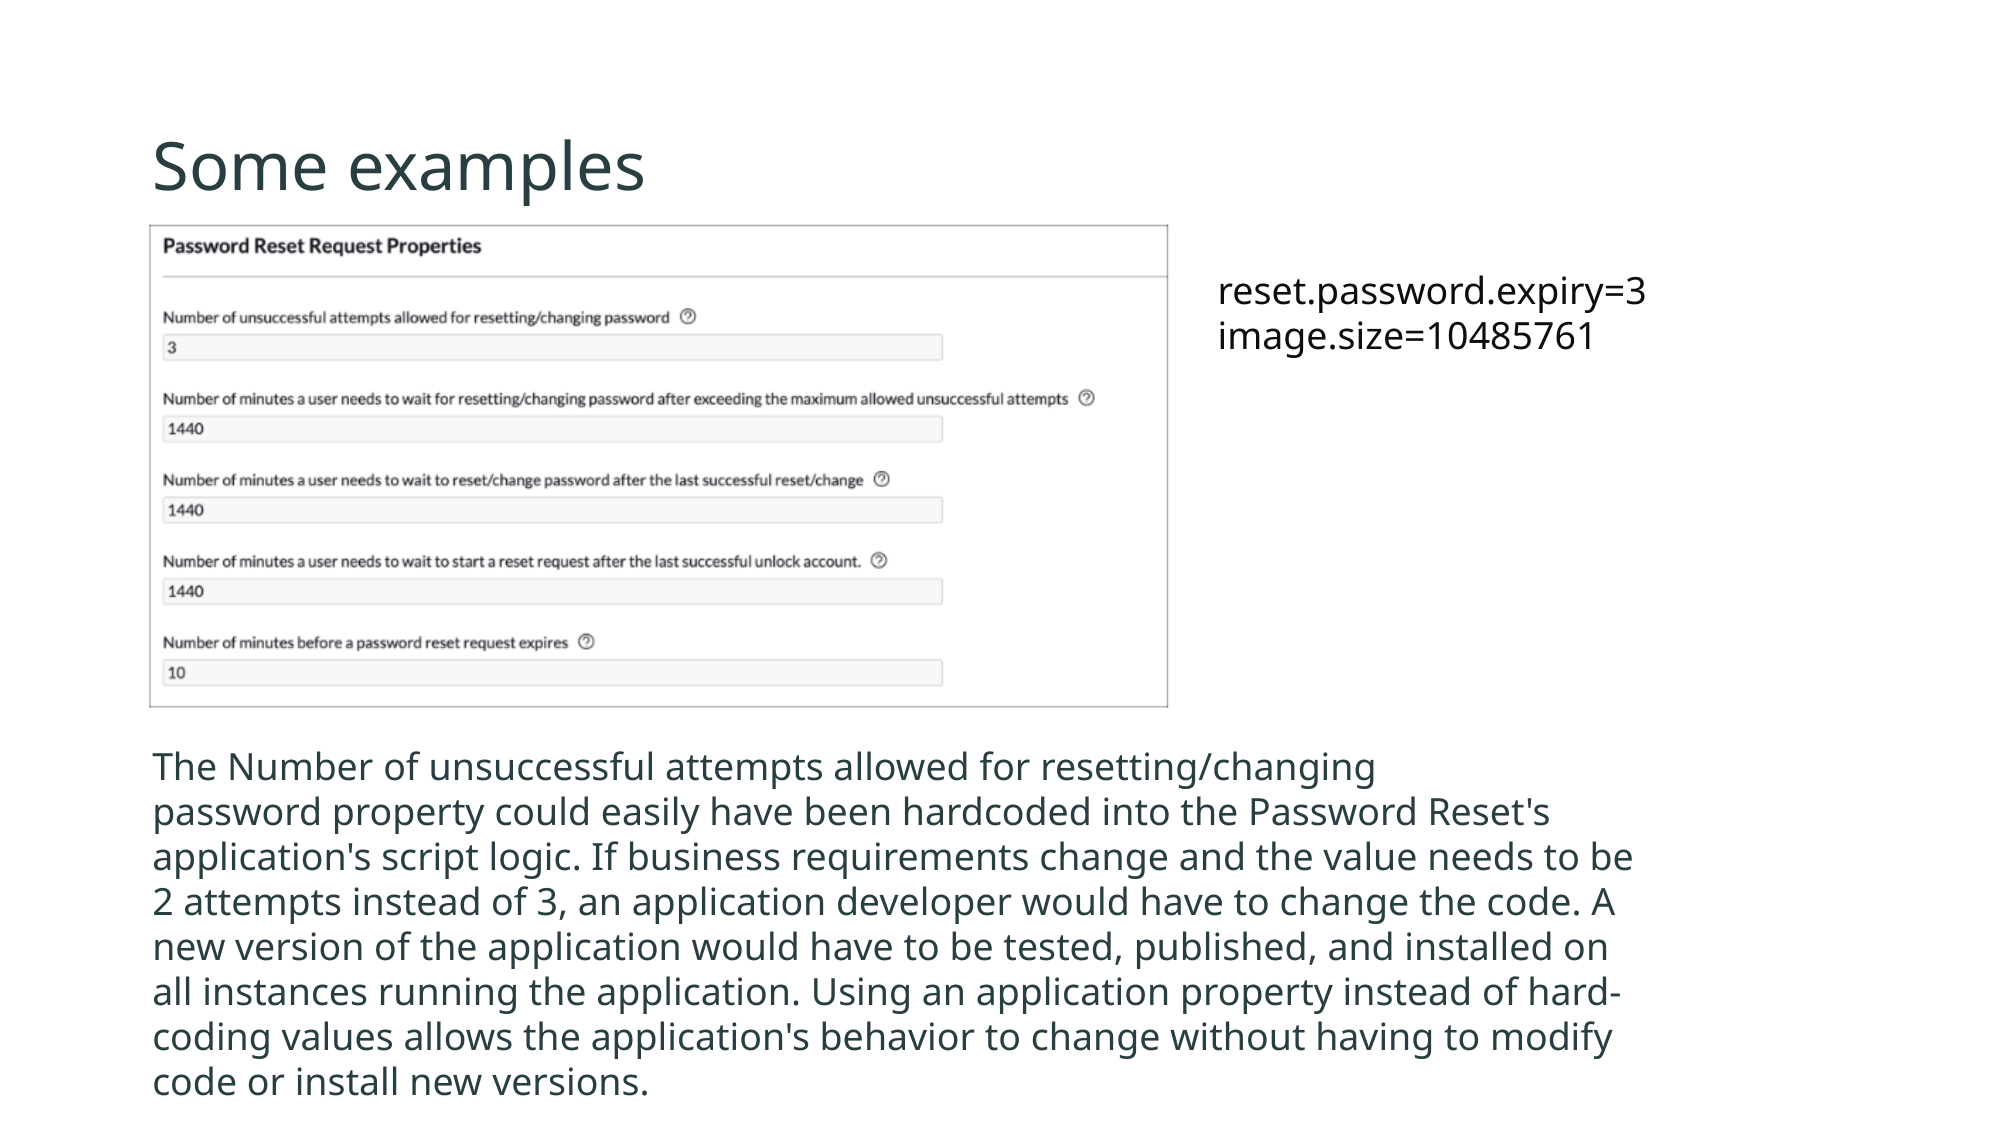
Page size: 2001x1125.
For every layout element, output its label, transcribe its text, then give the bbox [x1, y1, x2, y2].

title Some examples [137, 59, 1863, 278]
text_box The Number of unsuccessful attempts allowed for resetting/changing password property could easily have been hardcoded into the Password Reset's application's script logic. If business requirements change and the value needs to be 2 attempts instead of 3, an application developer would have to change the code. A new version of the application would have to be tested, published, and installed on all instances running the application. Using an application property instead of hard-coding values allows the application's behavior to change without having to modify code or install new versions. [137, 735, 1652, 1111]
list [124, 208, 1191, 736]
text_box reset.password.expiry=3 image.size=10485761 [1202, 259, 2000, 365]
